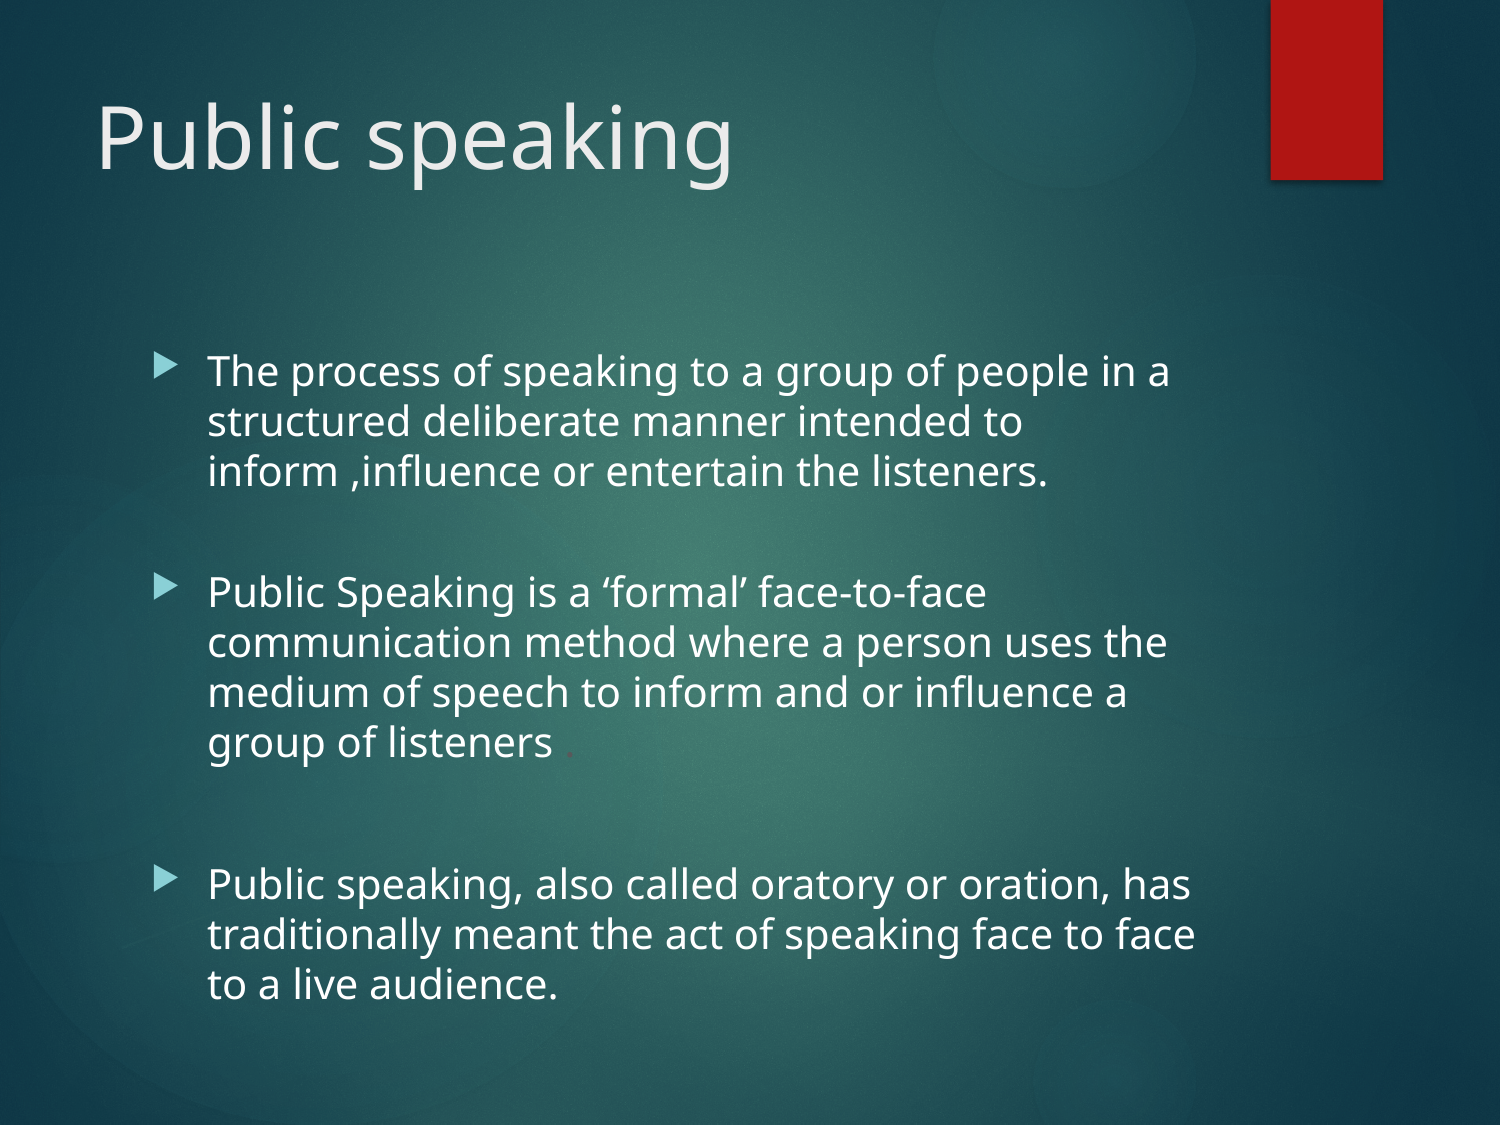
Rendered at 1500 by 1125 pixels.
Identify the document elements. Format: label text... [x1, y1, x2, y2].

list The process of speaking to a group of people in a structured deliberate manner intended to inform ,influence or entertain the listeners. Public Speaking is a ‘formal’ face-to-face communication method where a person uses the medium of speech to inform and or influence a group of listeners . Public speaking, also called oratory or oration, has traditionally meant the act of speaking face to face to a live audience. [135, 336, 1237, 1025]
title Public speaking [79, 74, 1237, 304]
